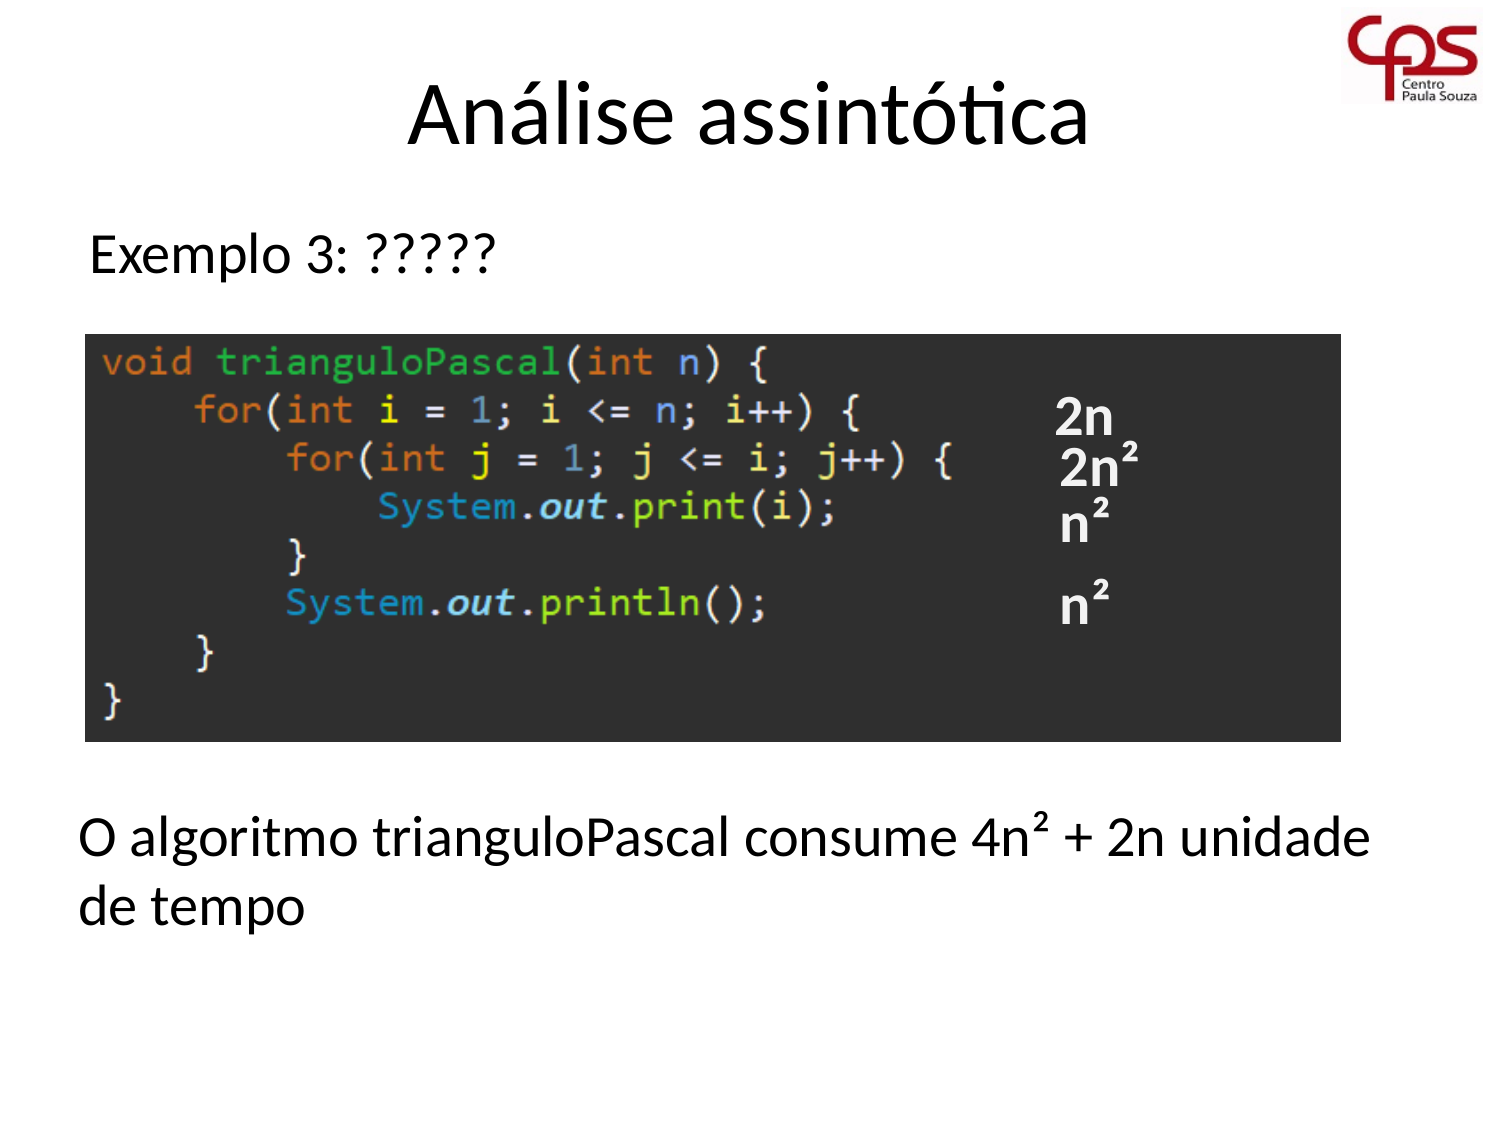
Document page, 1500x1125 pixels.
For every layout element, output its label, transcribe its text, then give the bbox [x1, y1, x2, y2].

text_box O algoritmo trianguloPascal consume 4n² + 2n unidade de tempo [63, 790, 1425, 945]
picture [1341, 7, 1483, 104]
title Análise assintótica [75, 45, 1425, 233]
text_box Exemplo 3: ????? [74, 207, 1150, 293]
picture [84, 334, 1341, 742]
